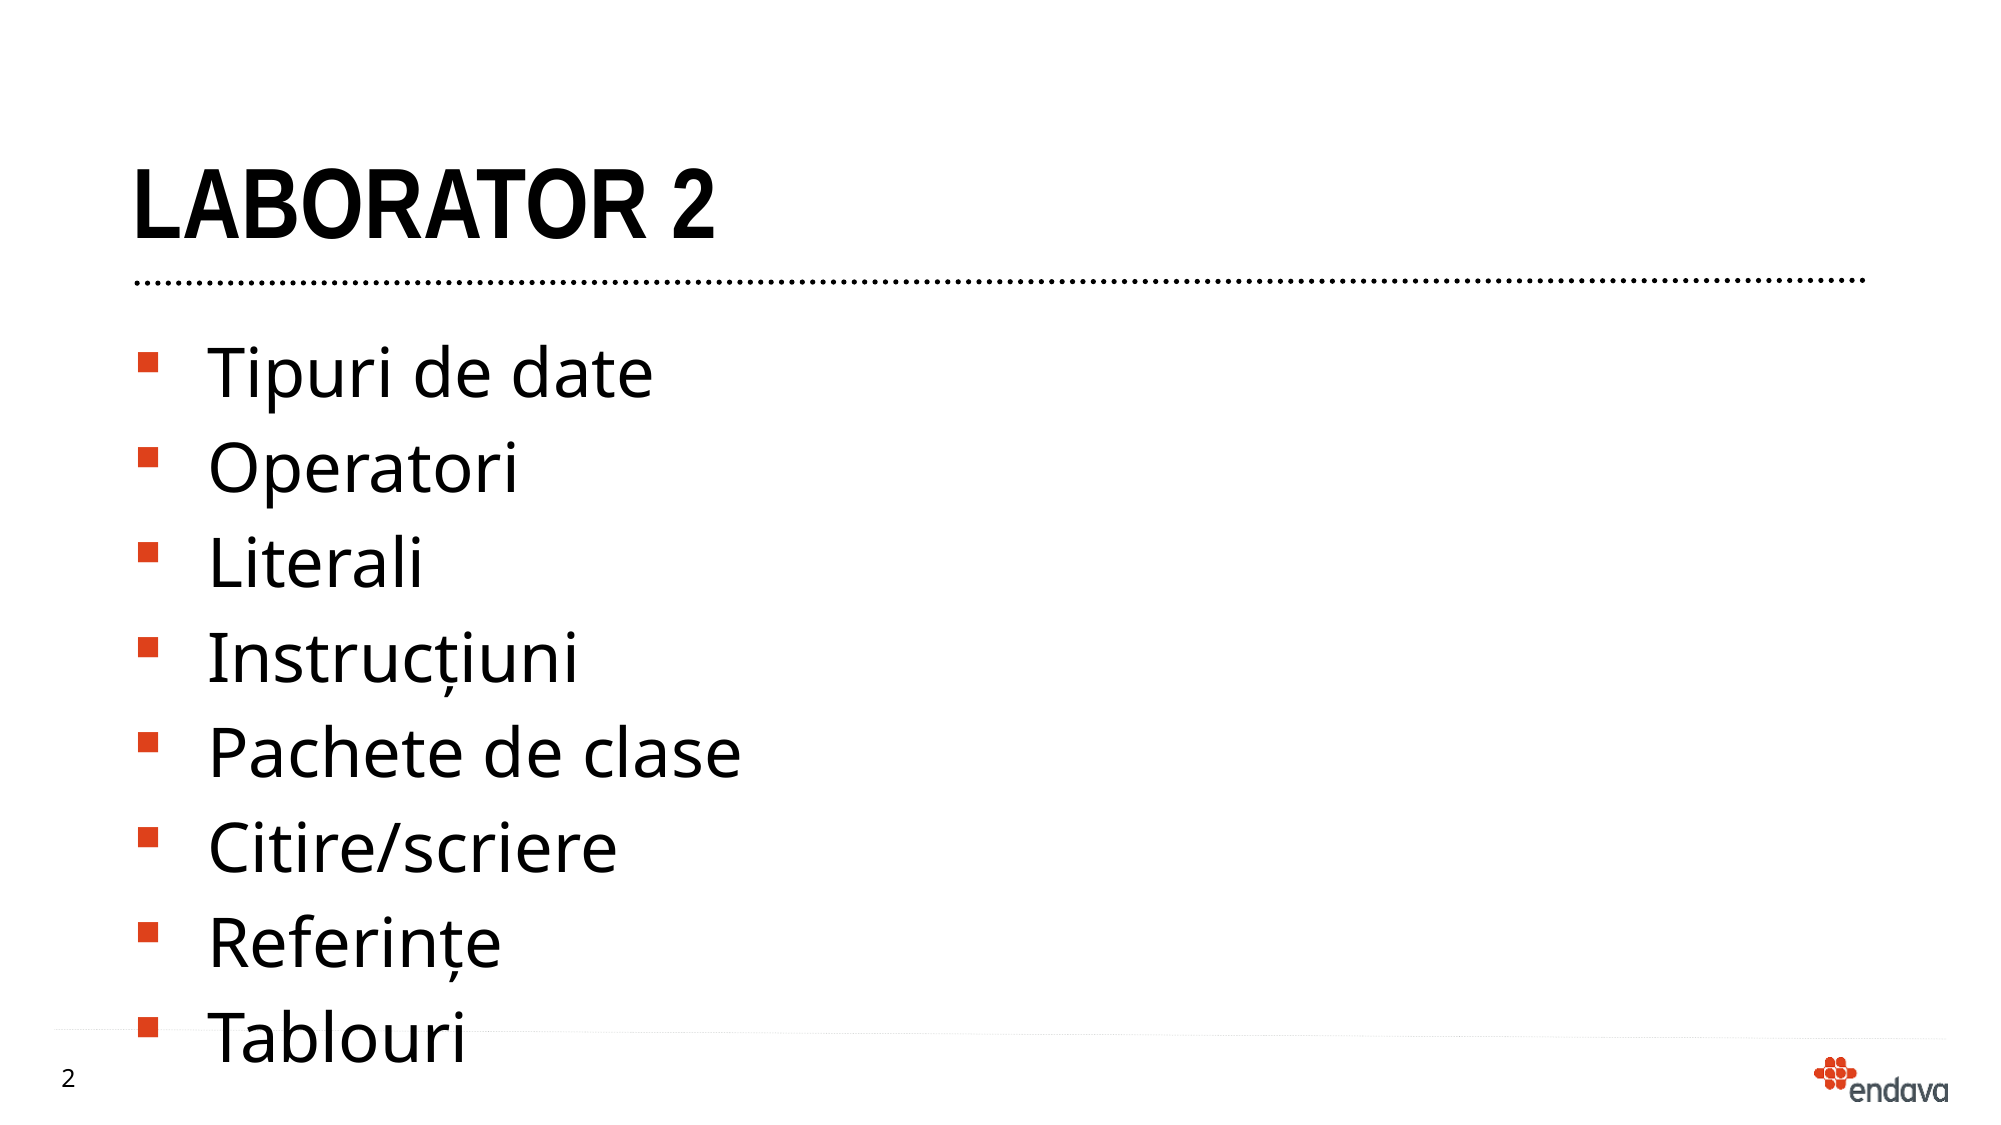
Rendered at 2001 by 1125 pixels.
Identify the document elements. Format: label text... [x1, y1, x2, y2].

picture [1814, 1057, 1948, 1102]
list Tipuri de date Operatori Literali Instrucțiuni Pachete de clase Citire/scriere Referințe Tablouri [132, 330, 1937, 977]
title Laborator 2 [132, 163, 1396, 272]
